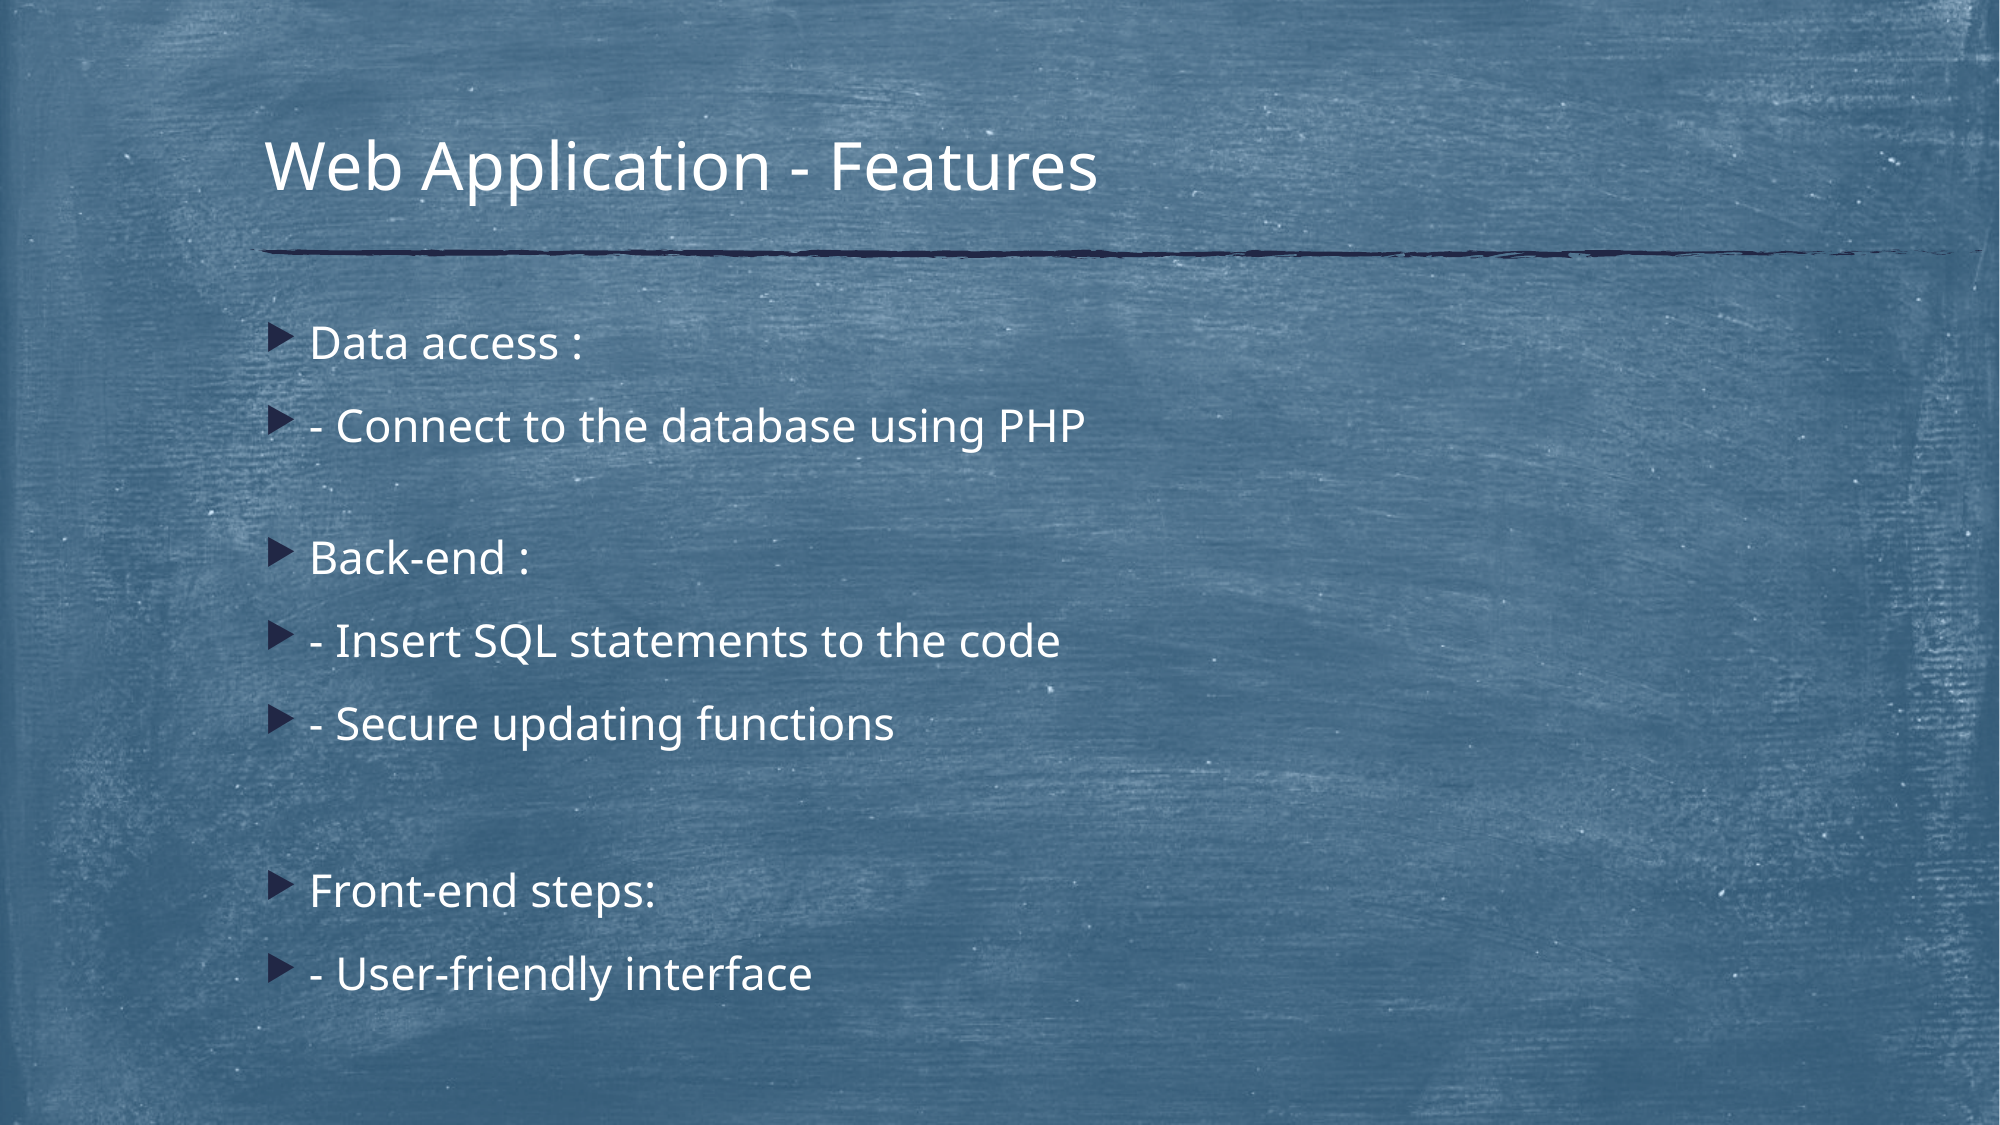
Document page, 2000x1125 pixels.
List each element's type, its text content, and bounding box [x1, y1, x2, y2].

title Web Application - Features [249, 45, 1750, 213]
list Data access : - Connect to the database using PHP Back-end : - Insert SQL statements to the code - Secure updating functions Front-end steps: - User-friendly interface [249, 312, 1750, 1013]
